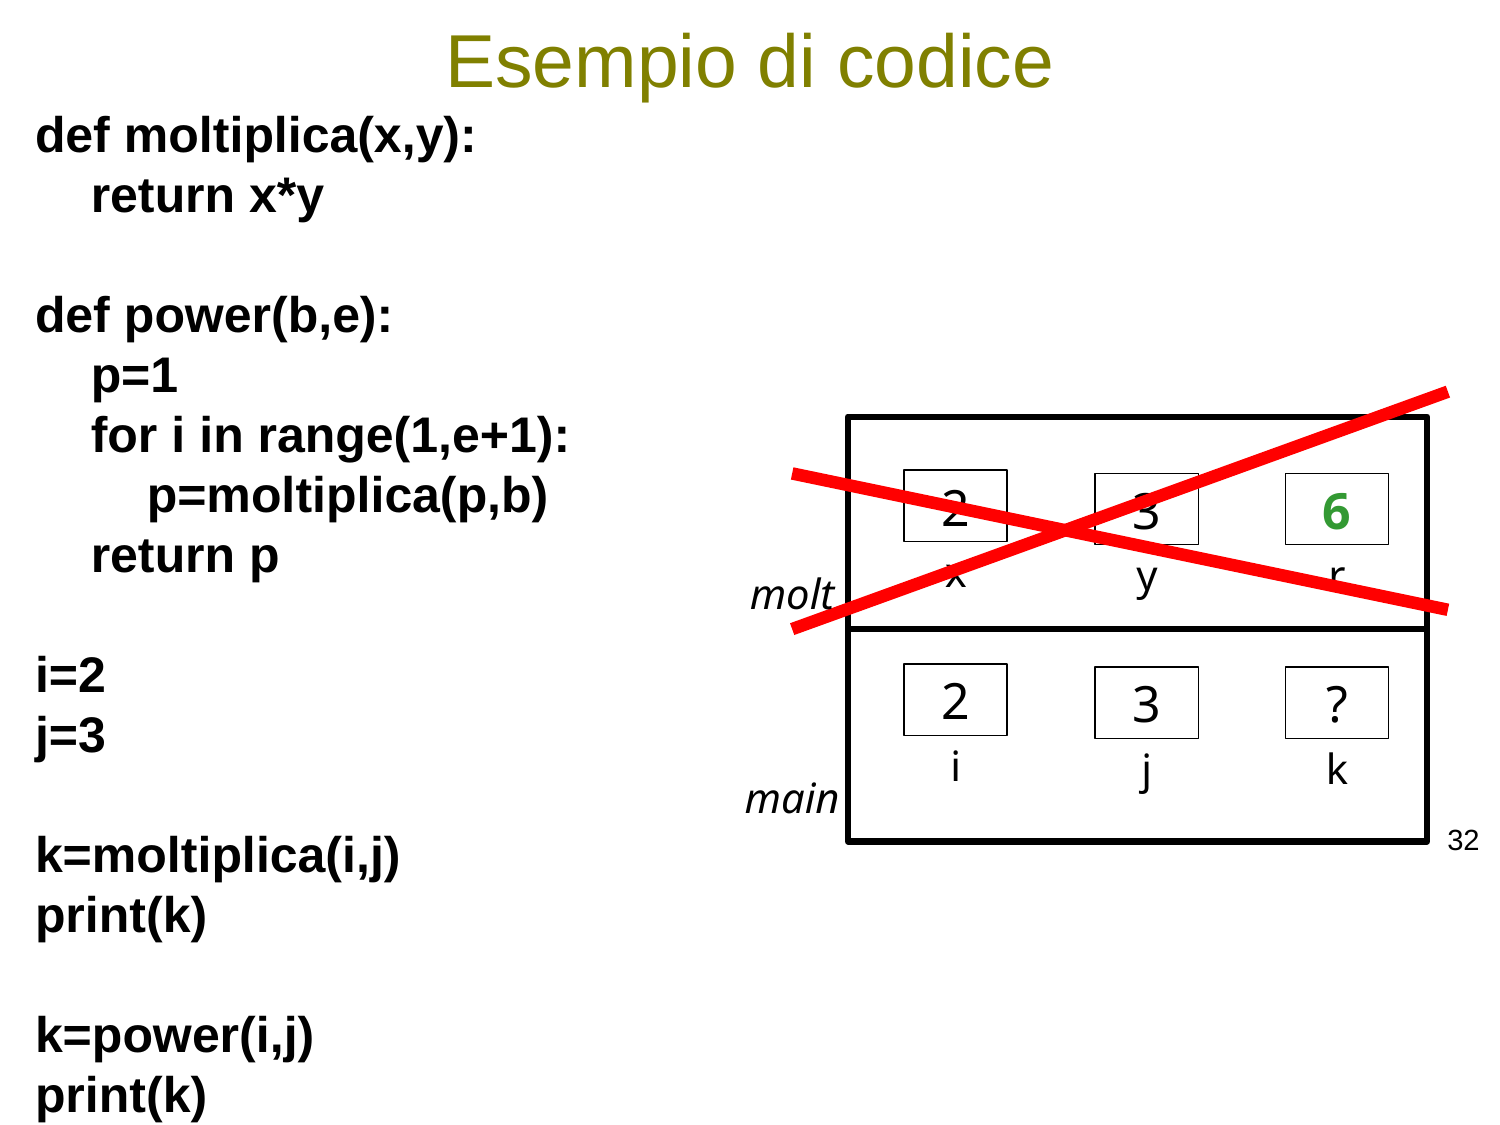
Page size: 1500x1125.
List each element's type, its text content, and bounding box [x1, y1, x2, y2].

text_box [1094, 666, 1199, 804]
slide_number 32 [1380, 813, 1495, 872]
text_box molt [722, 556, 786, 629]
text_box main [697, 761, 887, 833]
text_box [791, 391, 1449, 630]
title Esempio di codice [9, 6, 1491, 110]
text_box [847, 637, 1428, 842]
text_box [1285, 666, 1389, 804]
text_box def moltiplica(x,y): return x*y def power(b,e): p=1 for i in range(1,e+1): p=moltiplica(p,b) return p i=2 j=3 k=moltiplica(i,j) print(k) k=power(i,j) print(k) [20, 94, 586, 1125]
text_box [903, 663, 1008, 801]
